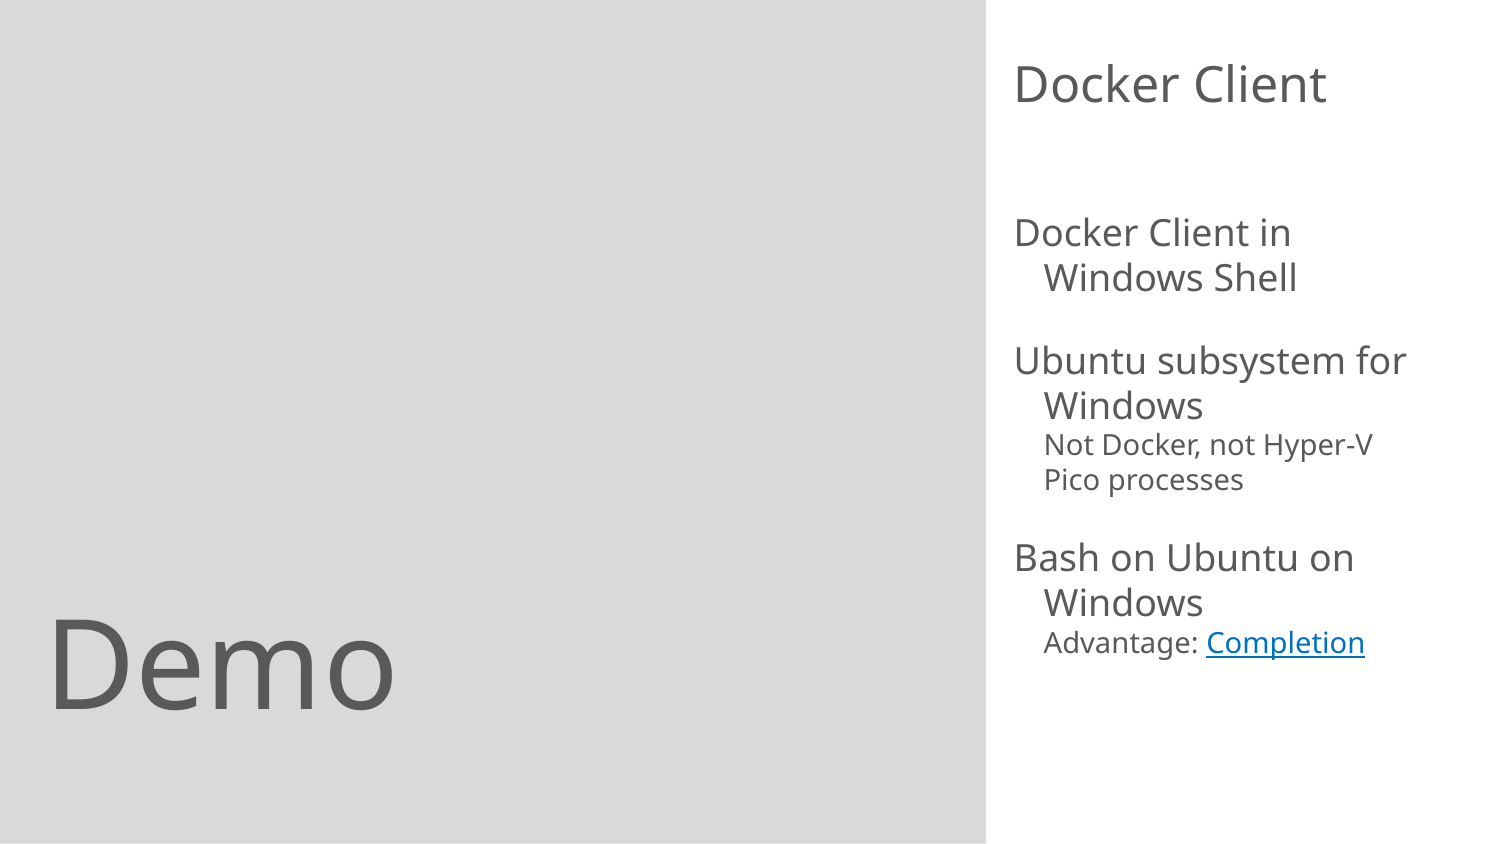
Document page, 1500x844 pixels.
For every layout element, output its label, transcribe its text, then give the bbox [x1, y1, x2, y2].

list Docker Client in Windows Shell Ubuntu subsystem for Windows Not Docker, not Hyper-V Pico processes Bash on Ubuntu on Windows Advantage: Completion [1013, 209, 1459, 804]
list Docker Client [1013, 30, 1460, 113]
